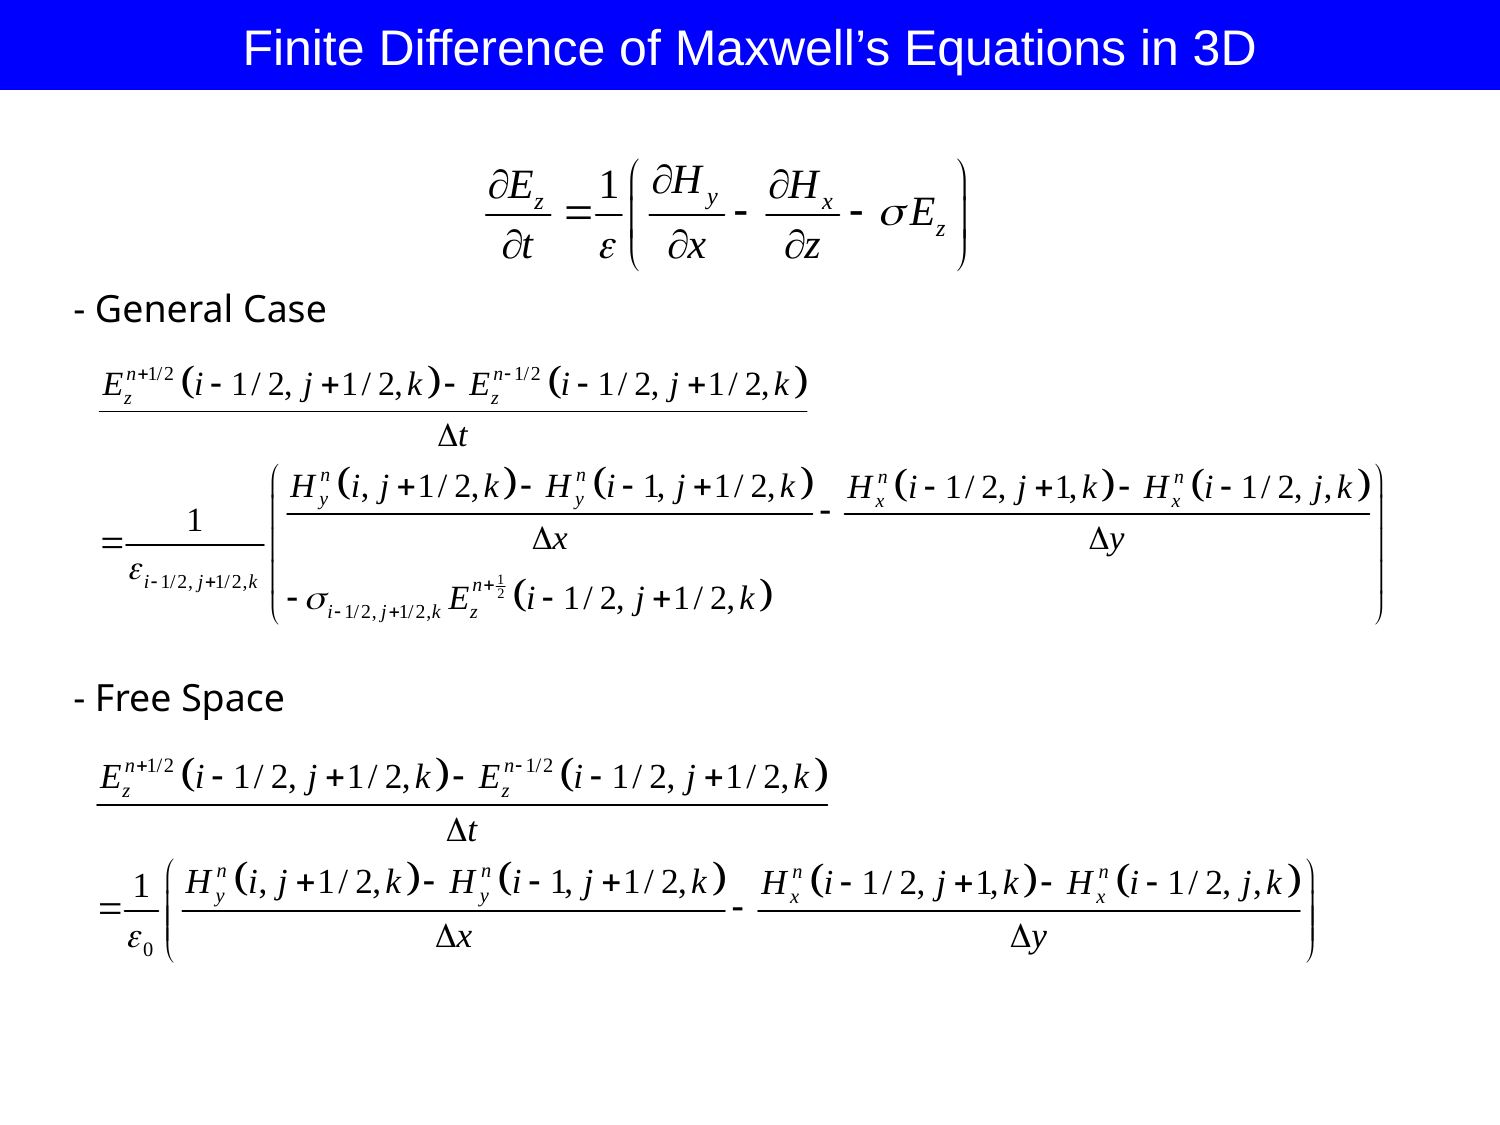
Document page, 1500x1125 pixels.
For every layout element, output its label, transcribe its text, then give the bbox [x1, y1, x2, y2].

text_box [93, 358, 1394, 632]
text_box - Free Space [58, 666, 645, 727]
text_box Finite Difference of Maxwell’s Equations in 3D [0, 0, 1500, 90]
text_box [90, 748, 1325, 972]
text_box - General Case [58, 277, 645, 338]
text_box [478, 148, 977, 282]
